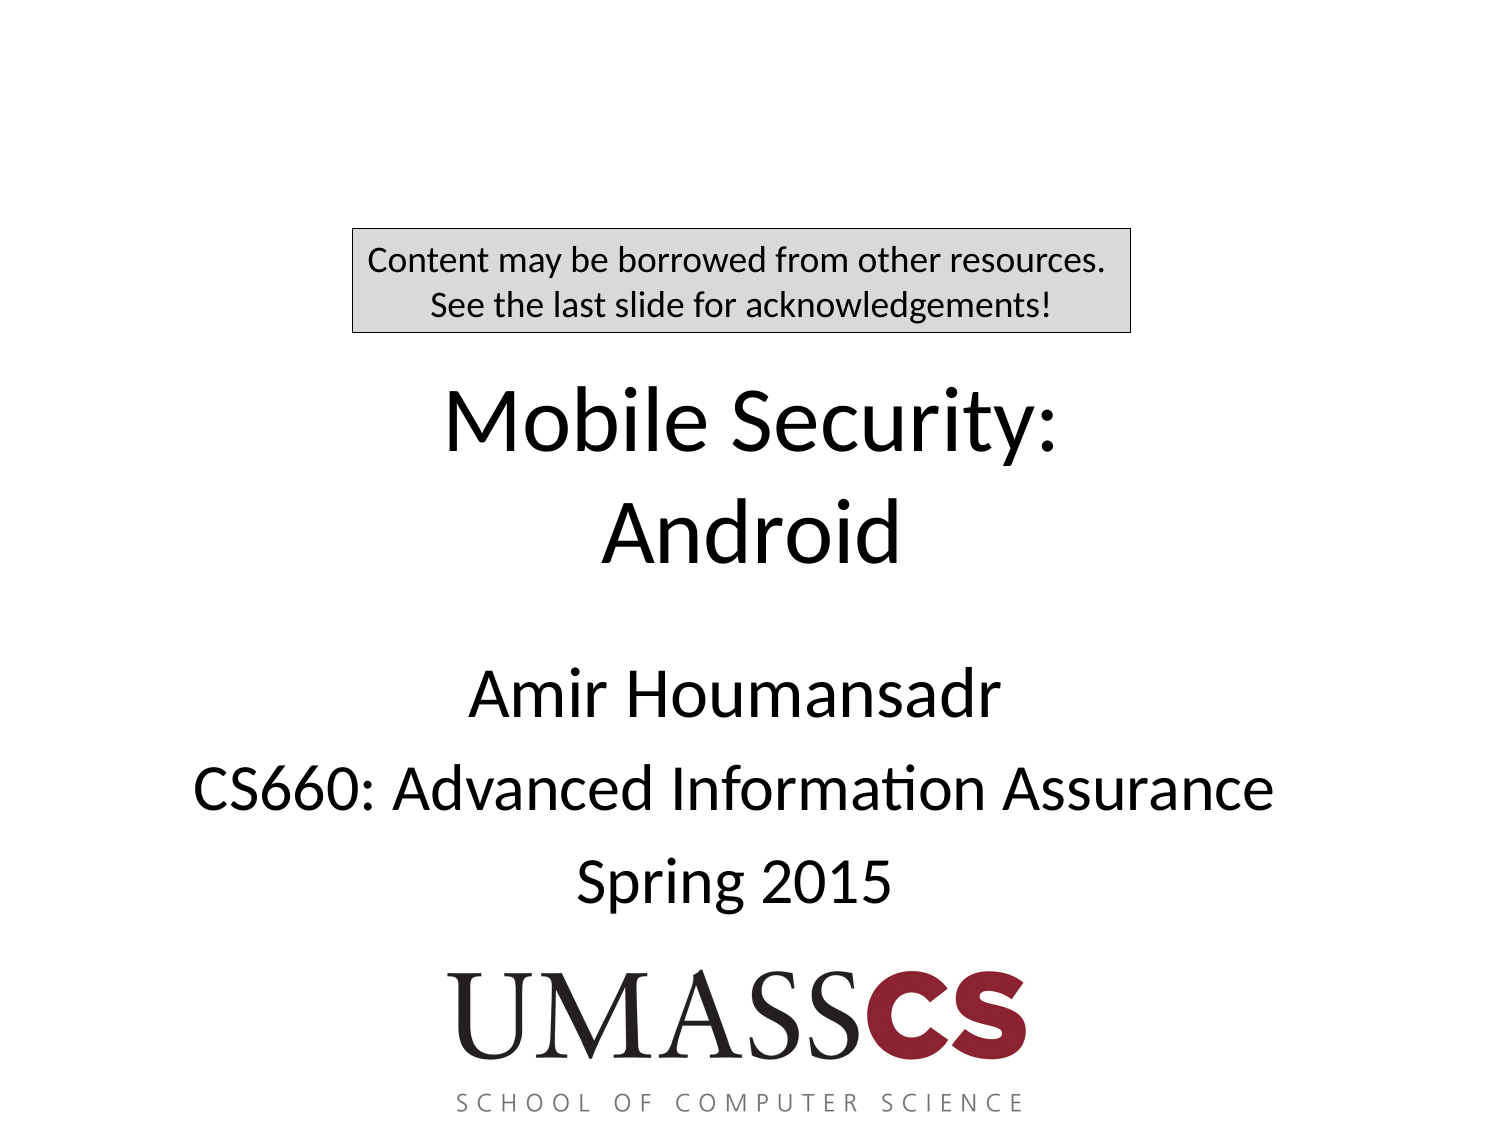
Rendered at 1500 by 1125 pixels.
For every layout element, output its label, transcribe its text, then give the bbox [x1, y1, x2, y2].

text_box Content may be borrowed from other resources. See the last slide for acknowledgements! [352, 228, 1131, 333]
picture [436, 955, 1037, 1125]
subtitle Amir Houmansadr CS660: Advanced Information Assurance Spring 2015 [147, 637, 1324, 925]
title Mobile Security: Android [31, 349, 1474, 591]
